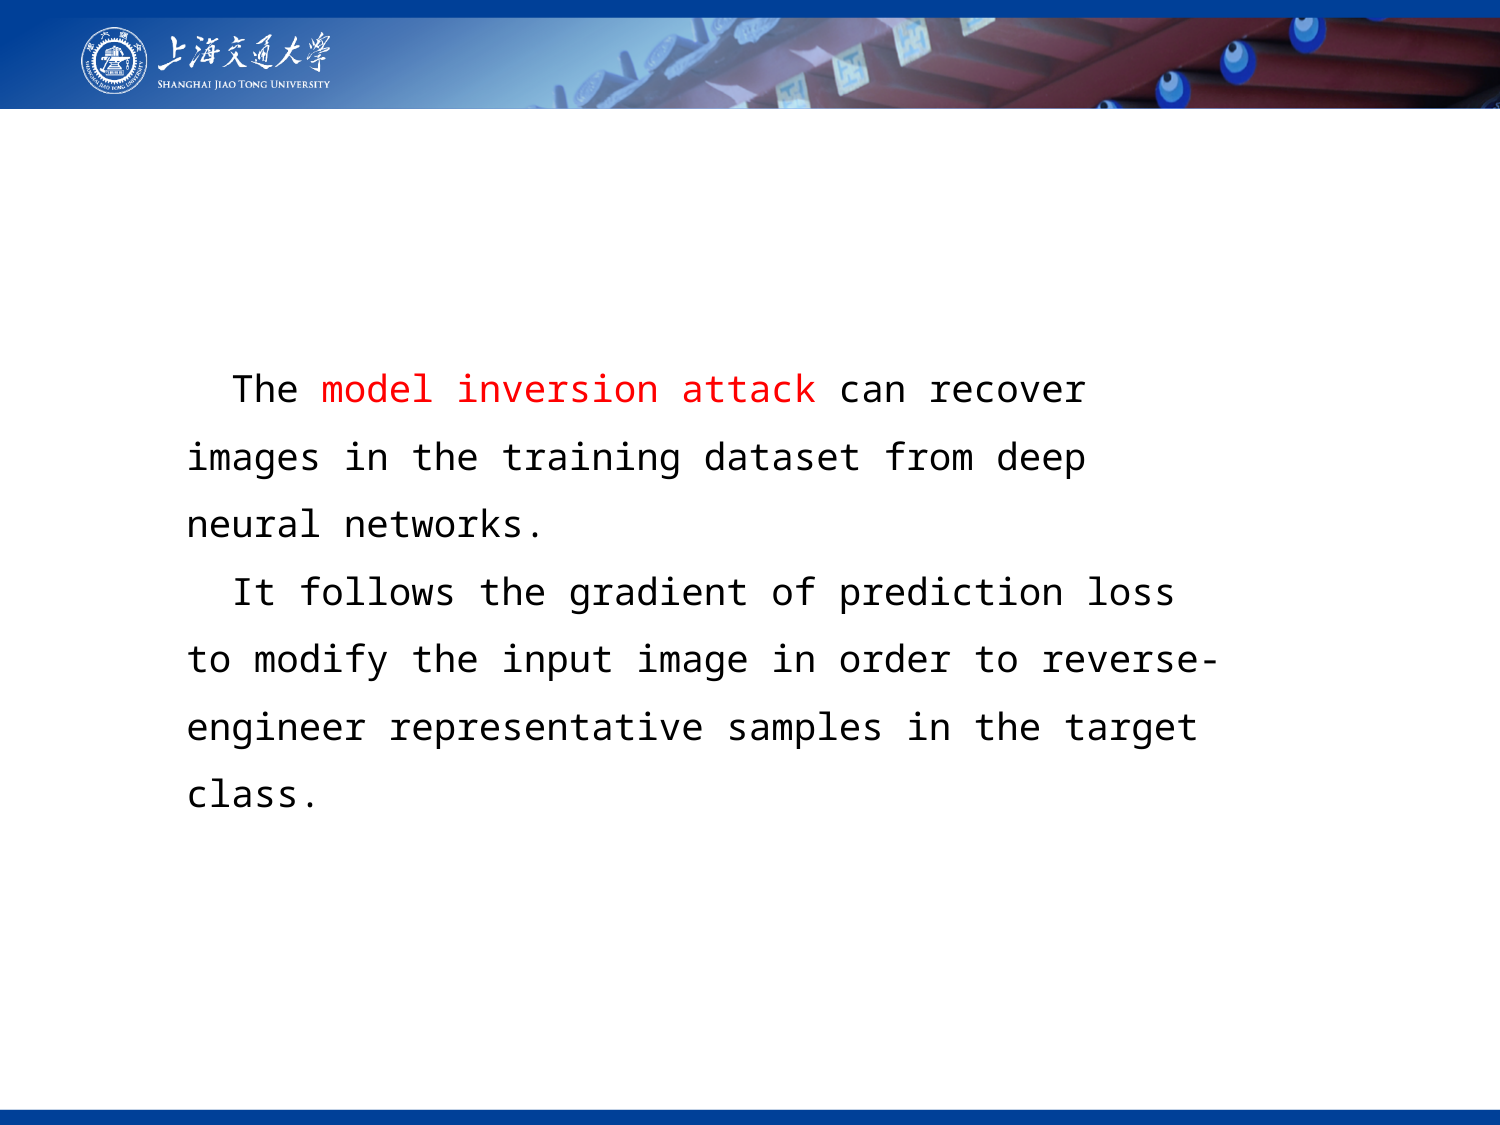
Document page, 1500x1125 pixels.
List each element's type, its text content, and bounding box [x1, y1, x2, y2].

picture [0, 18, 1500, 109]
text_box The model inversion attack can recover images in the training dataset from deep neural networks. It follows the gradient of prediction loss to modify the input image in order to reverse-engineer representative samples in the target class. [171, 335, 1251, 823]
